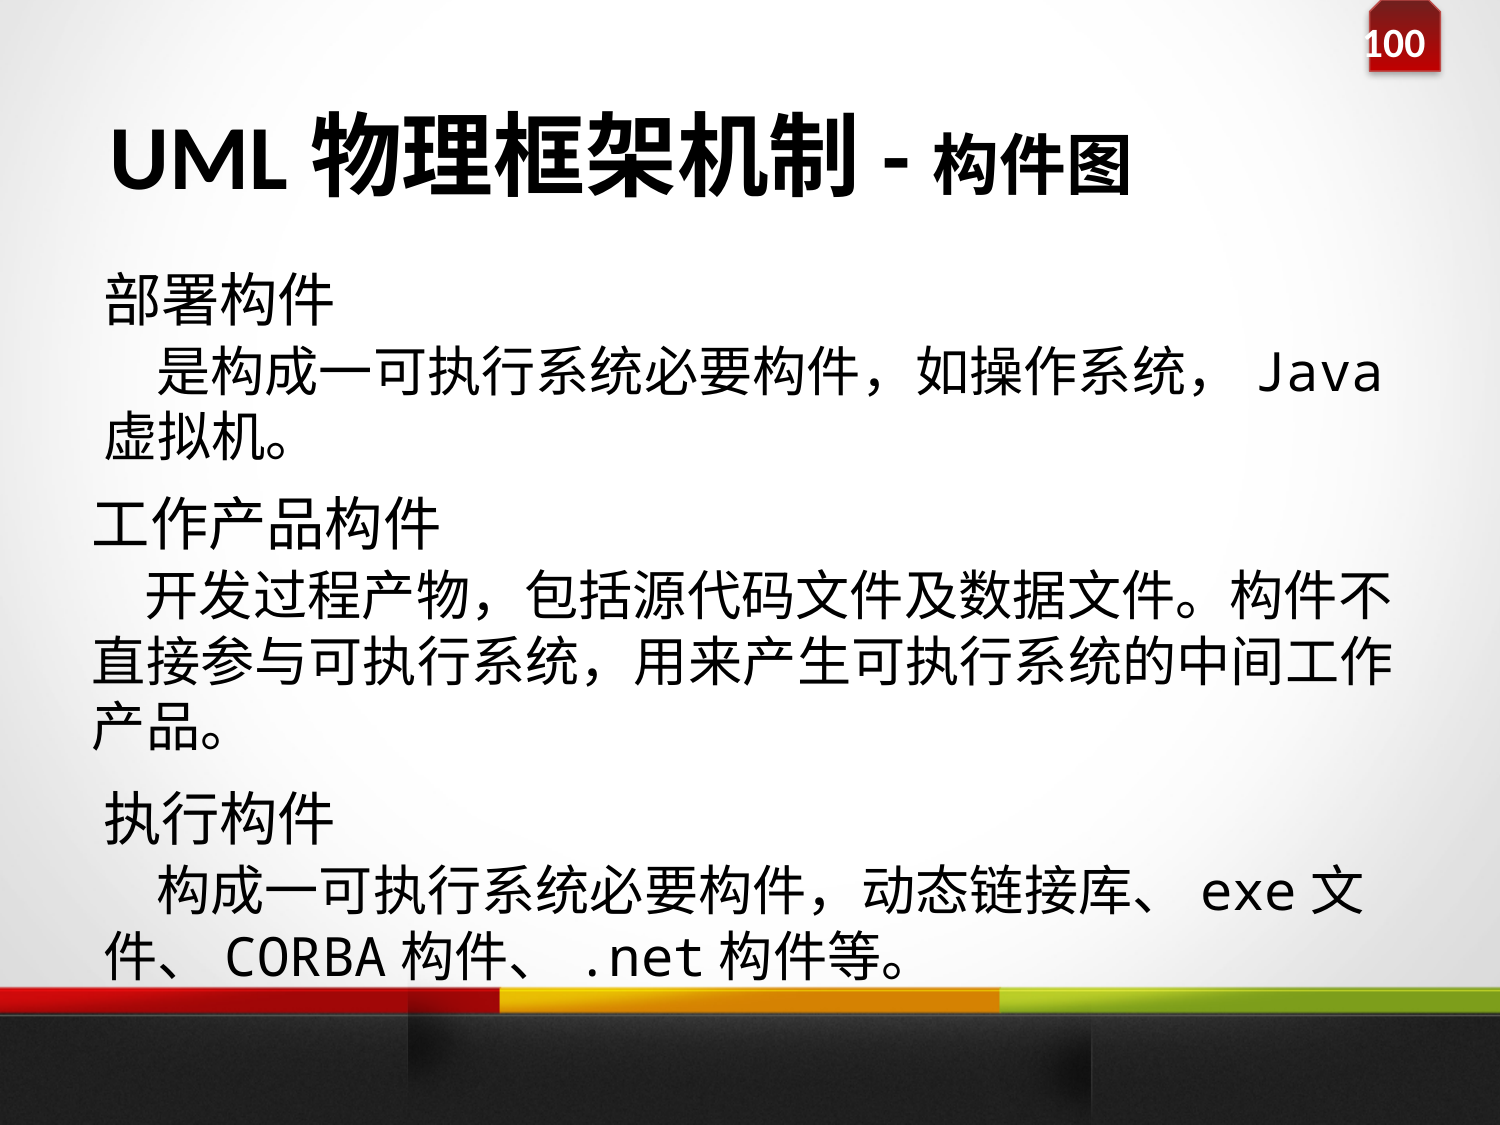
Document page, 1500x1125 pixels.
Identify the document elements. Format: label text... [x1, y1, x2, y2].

title UML物理框架机制-构件图 [94, 73, 1407, 232]
text_box 工作产品构件 开发过程产物，包括源代码文件及数据文件。构件不直接参与可执行系统，用来产生可执行系统的中间工作产品。 [77, 479, 1436, 765]
picture [0, 0, 1500, 1125]
text_box 执行构件 构成一可执行系统必要构件，动态链接库、exe文件、CORBA构件、.net构件等。 [88, 774, 1448, 995]
text_box 部署构件 是构成一可执行系统必要构件，如操作系统，Java虚拟机。 [88, 255, 1424, 476]
